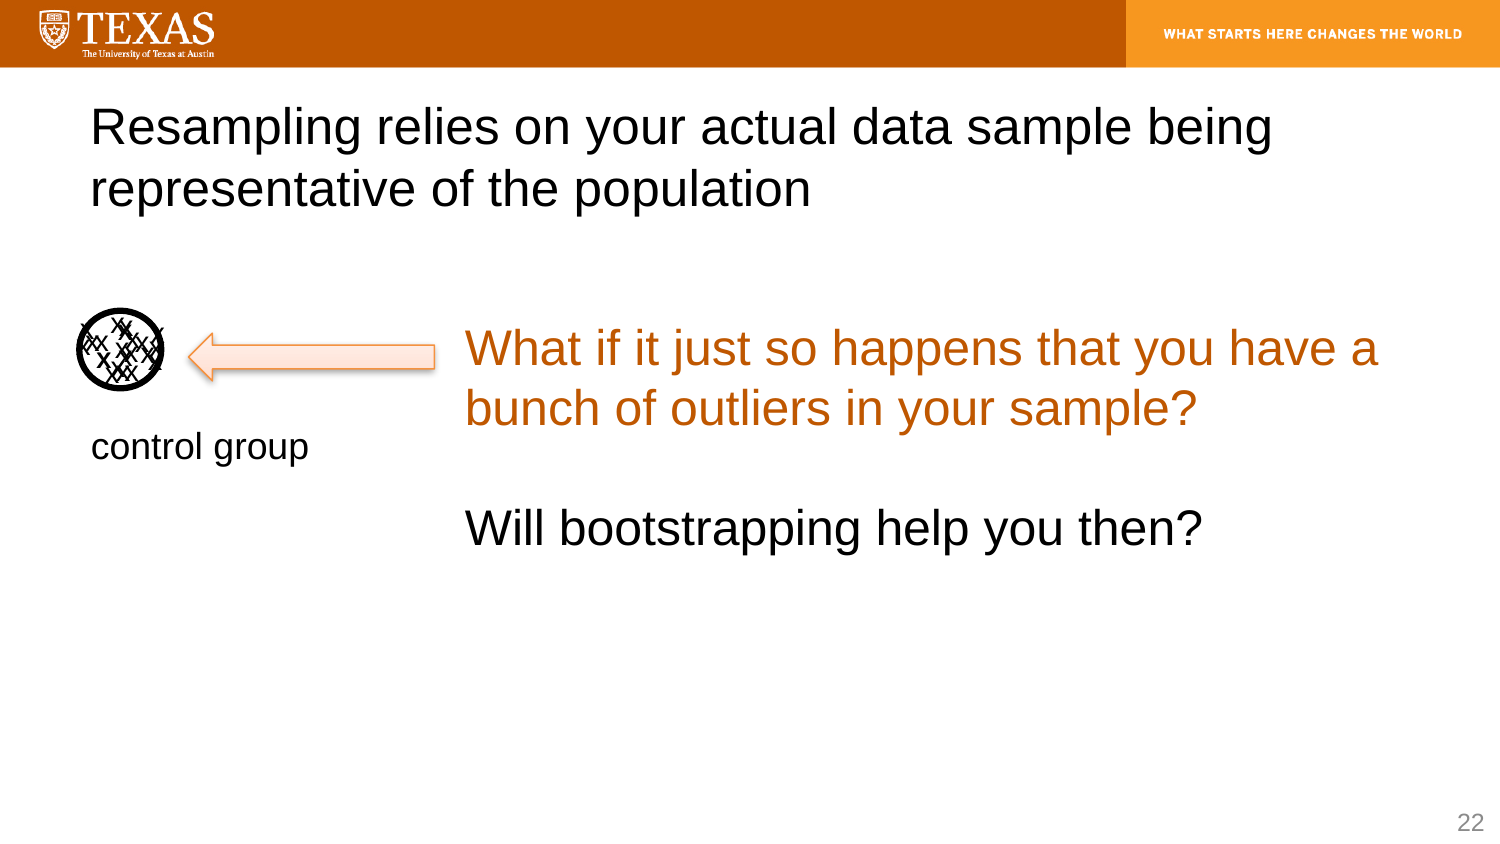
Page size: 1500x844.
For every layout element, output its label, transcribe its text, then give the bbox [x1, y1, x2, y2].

text_box control group [76, 415, 324, 475]
picture [0, 0, 1500, 844]
text_box What if it just so happens that you have a bunch of outliers in your sample? Will bootstrapping help you then? [449, 308, 1424, 564]
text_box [75, 296, 181, 398]
title Resampling relies on your actual data sample being representative of the population [75, 84, 1425, 225]
slide_number 22 [1162, 798, 1500, 844]
text_box [187, 332, 436, 382]
